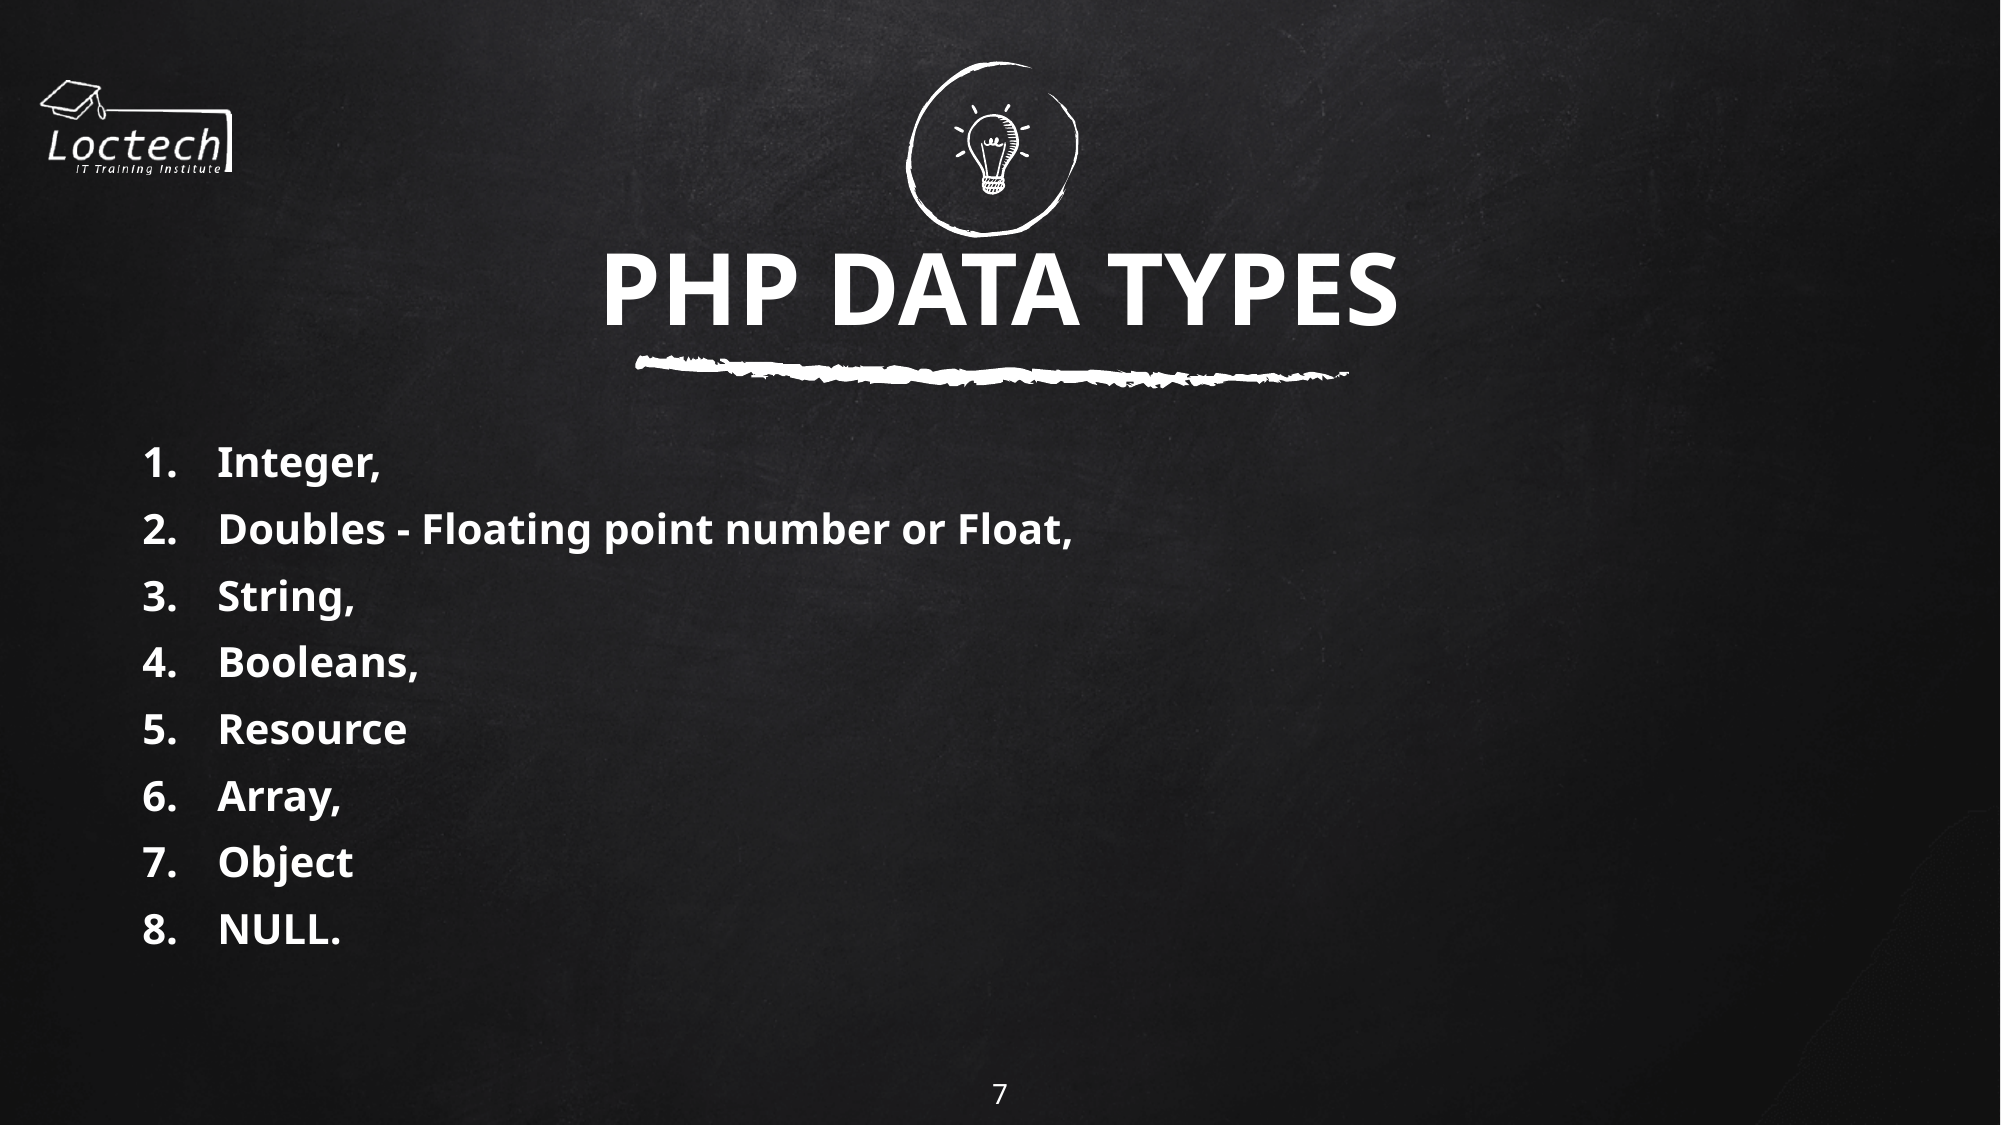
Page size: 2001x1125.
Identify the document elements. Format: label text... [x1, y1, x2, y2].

picture [0, 0, 2001, 1125]
list Integer, Doubles - Floating point number or Float, String, Booleans, Resource Array, Object NULL. [99, 416, 1900, 1021]
text_box [1004, 104, 1011, 112]
text_box [955, 150, 966, 158]
slide_number 7 [939, 1057, 1060, 1125]
text_box [635, 355, 1349, 389]
text_box [971, 104, 978, 114]
text_box [1019, 152, 1029, 158]
text_box [905, 61, 1079, 238]
text_box [1020, 125, 1030, 130]
text_box [967, 114, 1019, 195]
title PHP DATA TYPES [0, 205, 2000, 393]
text_box [954, 126, 964, 133]
